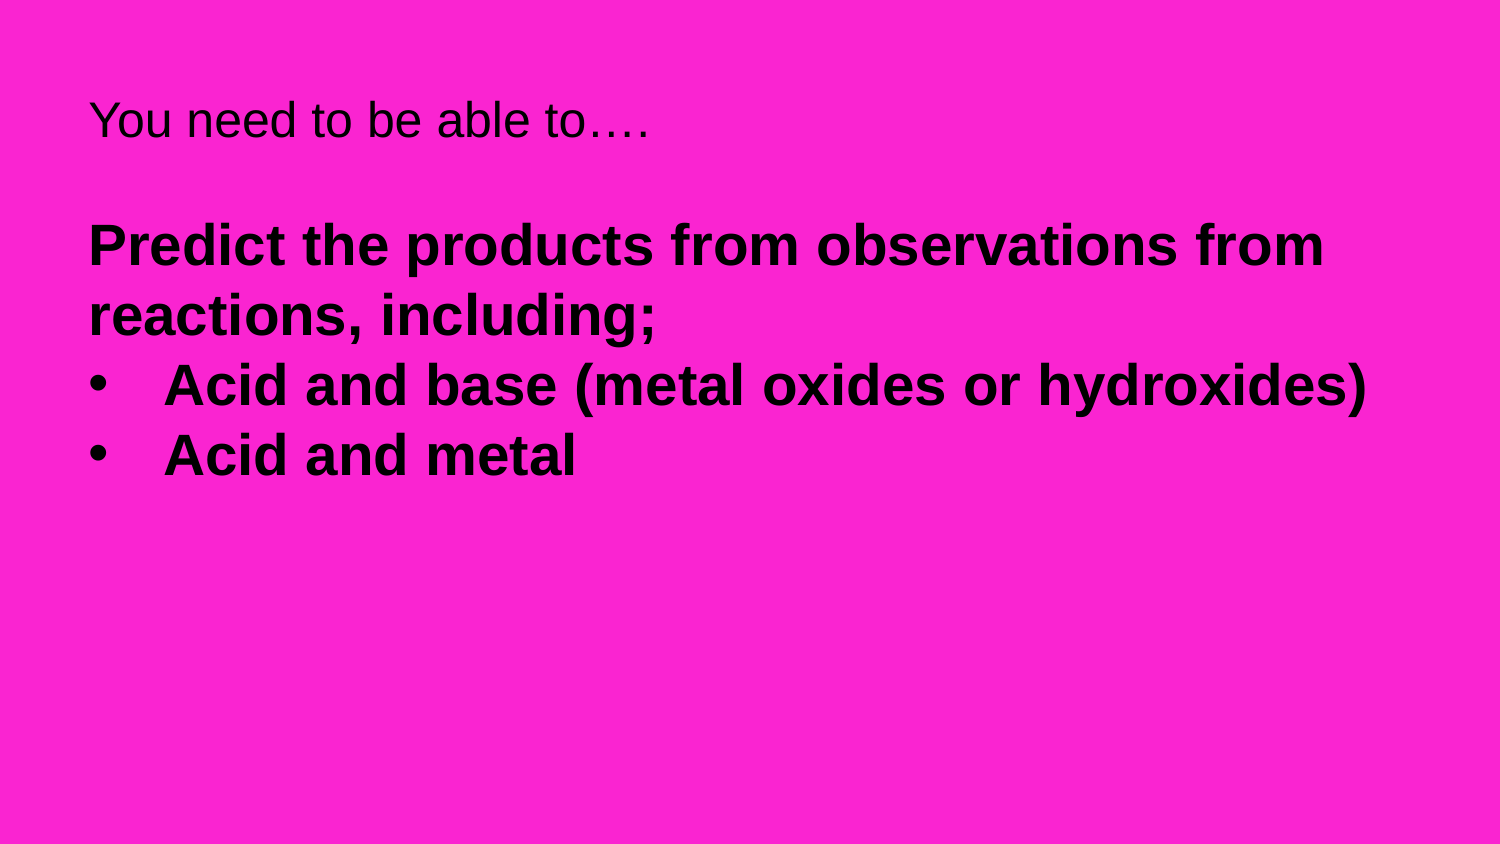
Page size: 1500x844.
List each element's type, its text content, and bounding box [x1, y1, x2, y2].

text_box You need to be able to…. Predict the products from observations from reactions, including; Acid and base (metal oxides or hydroxides) Acid and metal [73, 11, 1454, 795]
